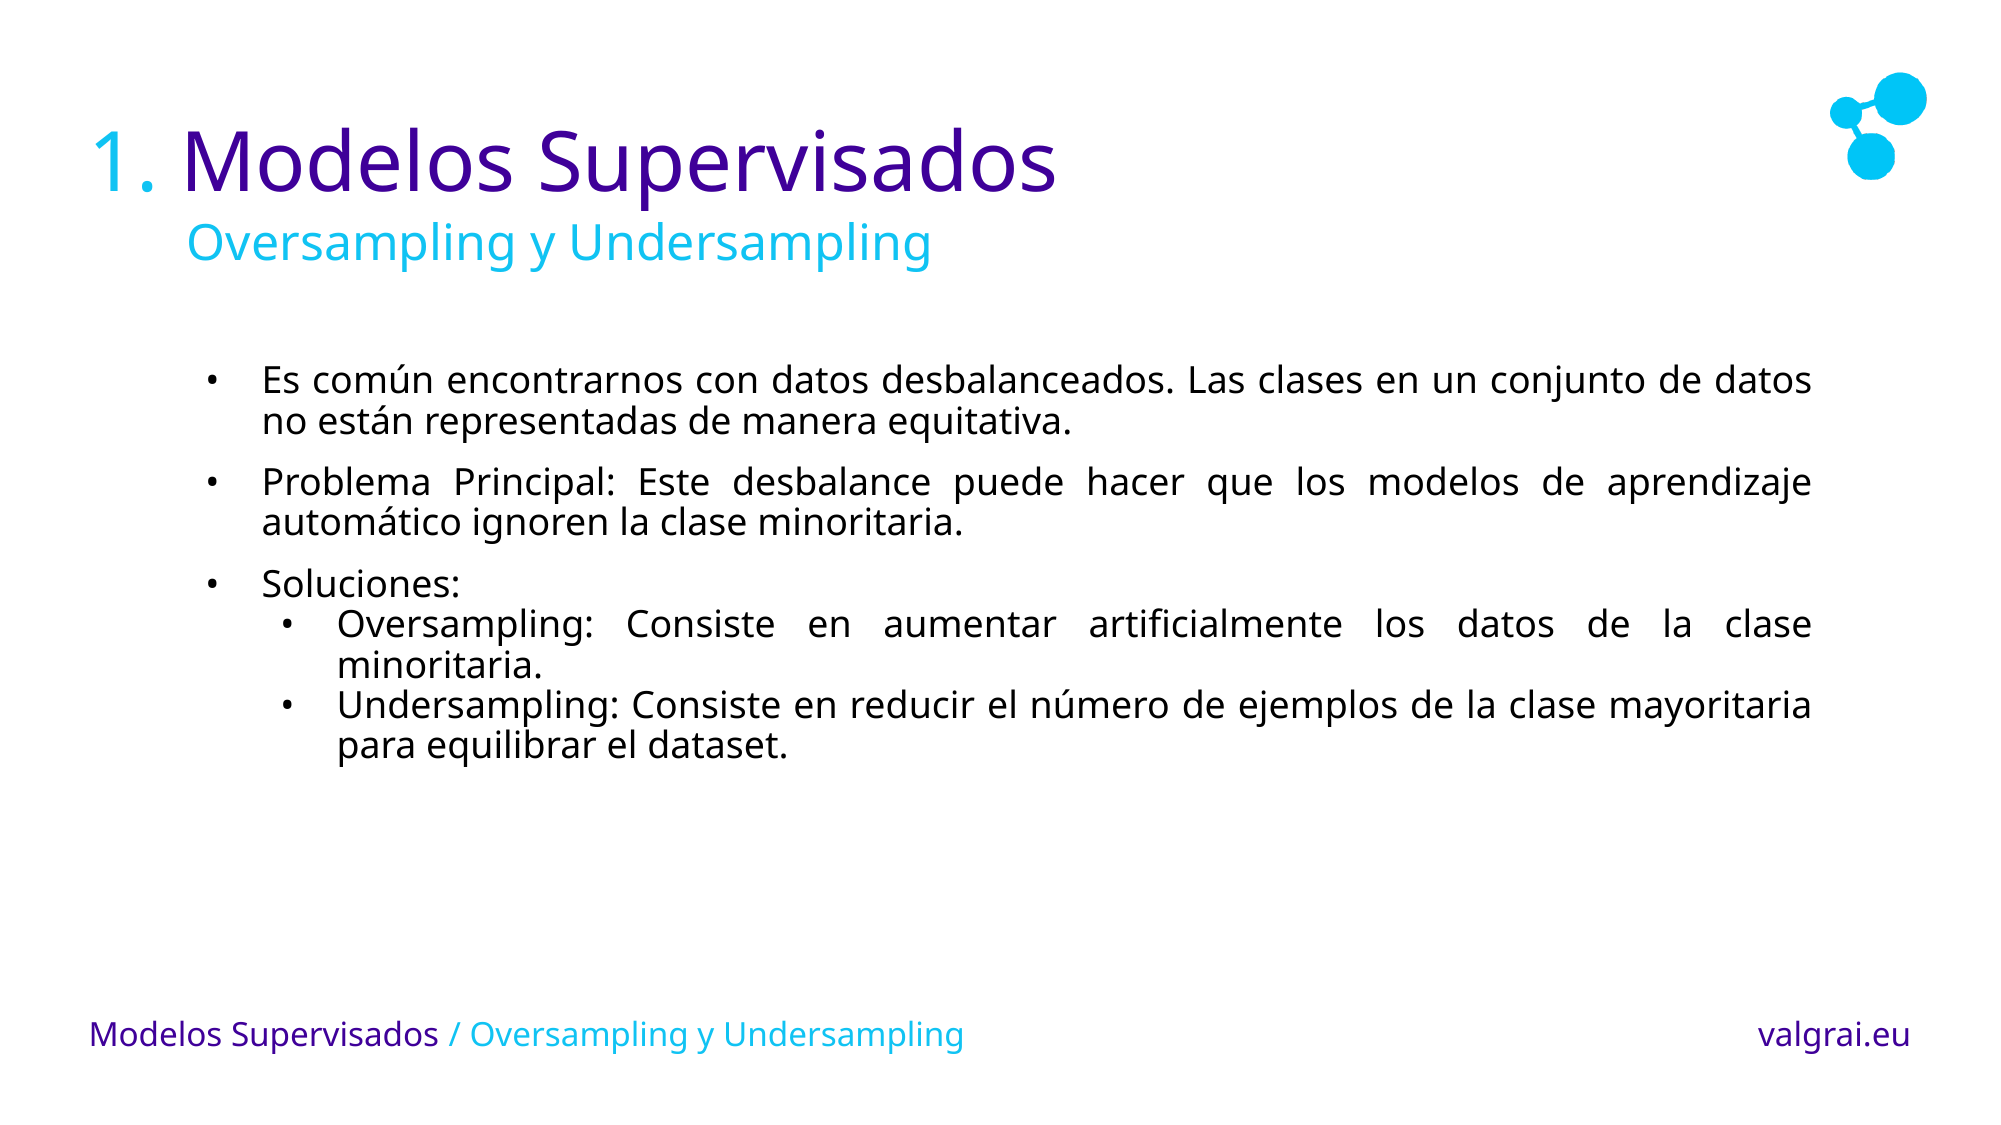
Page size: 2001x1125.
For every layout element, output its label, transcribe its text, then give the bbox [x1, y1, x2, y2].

title 1. Modelos Supervisados [73, 124, 1799, 205]
text_box Modelos Supervisados / Oversampling y Undersampling [73, 1018, 1038, 1054]
picture [1858, 106, 1927, 180]
picture [1828, 71, 1927, 180]
list Es común encontrarnos con datos desbalanceados. Las clases en un conjunto de datos no están representadas de manera equitativa. Problema Principal: Este desbalance puede hacer que los modelos de aprendizaje automático ignoren la clase minoritaria. Soluciones: Oversampling: Consiste en aumentar artificialmente los datos de la clase minoritaria. Undersampling: Consiste en reducir el número de ejemplos de la clase mayoritaria para equilibrar el dataset. [171, 353, 1829, 909]
text_box Oversampling y Undersampling [171, 204, 1799, 285]
text_box valgrai.eu [1405, 1018, 1927, 1054]
